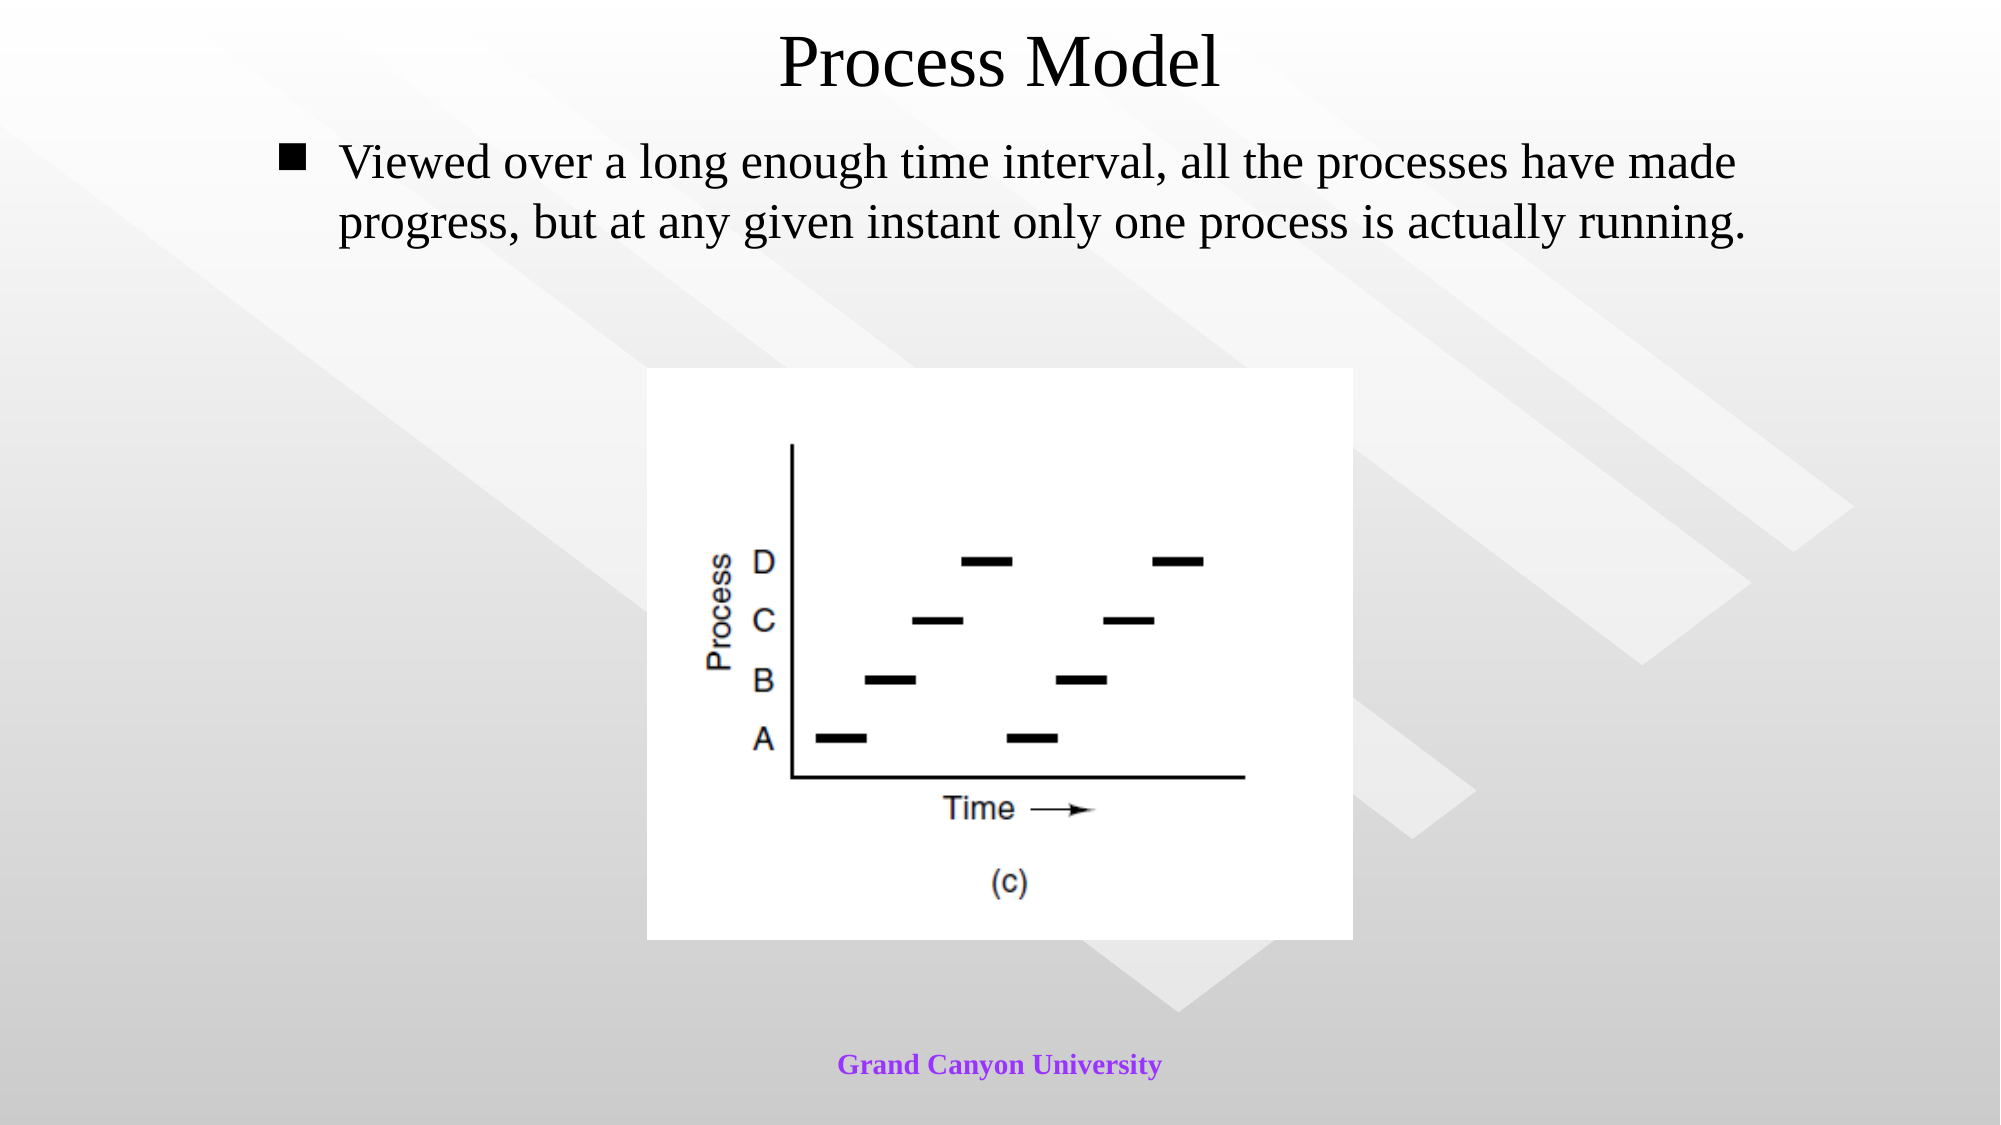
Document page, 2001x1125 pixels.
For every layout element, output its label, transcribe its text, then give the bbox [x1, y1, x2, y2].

list Viewed over a long enough time interval, all the processes have made progress, but at any given instant only one process is actually running. [266, 120, 1850, 262]
footer Grand Canyon University [683, 1025, 1317, 1100]
picture [647, 368, 1353, 940]
title Process Model [150, 0, 1850, 113]
